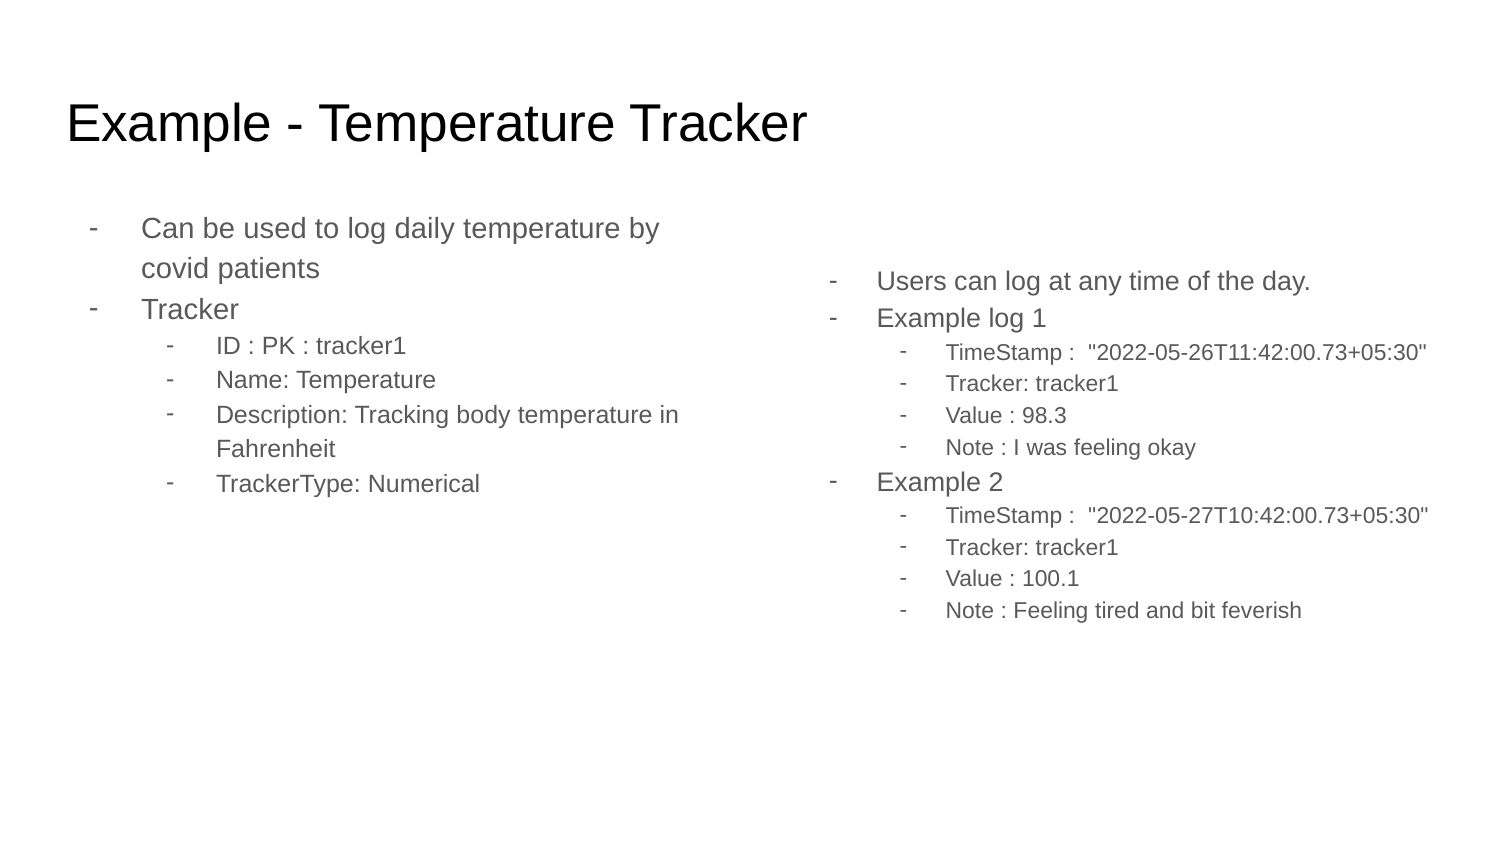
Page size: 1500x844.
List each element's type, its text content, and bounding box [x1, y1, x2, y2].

title Example - Temperature Tracker [51, 72, 1449, 167]
list Can be used to log daily temperature by covid patients Tracker ID : PK : tracker1 Name: Temperature Description: Tracking body temperature in Fahrenheit TrackerType: Numerical [51, 189, 708, 750]
list Users can log at any time of the day. Example log 1 TimeStamp : "2022-05-26T11:42:00.73+05:30" Tracker: tracker1 Value : 98.3 Note : I was feeling okay Example 2 TimeStamp : "2022-05-27T10:42:00.73+05:30" Tracker: tracker1 Value : 100.1 Note : Feeling tired and bit feverish [792, 189, 1449, 750]
